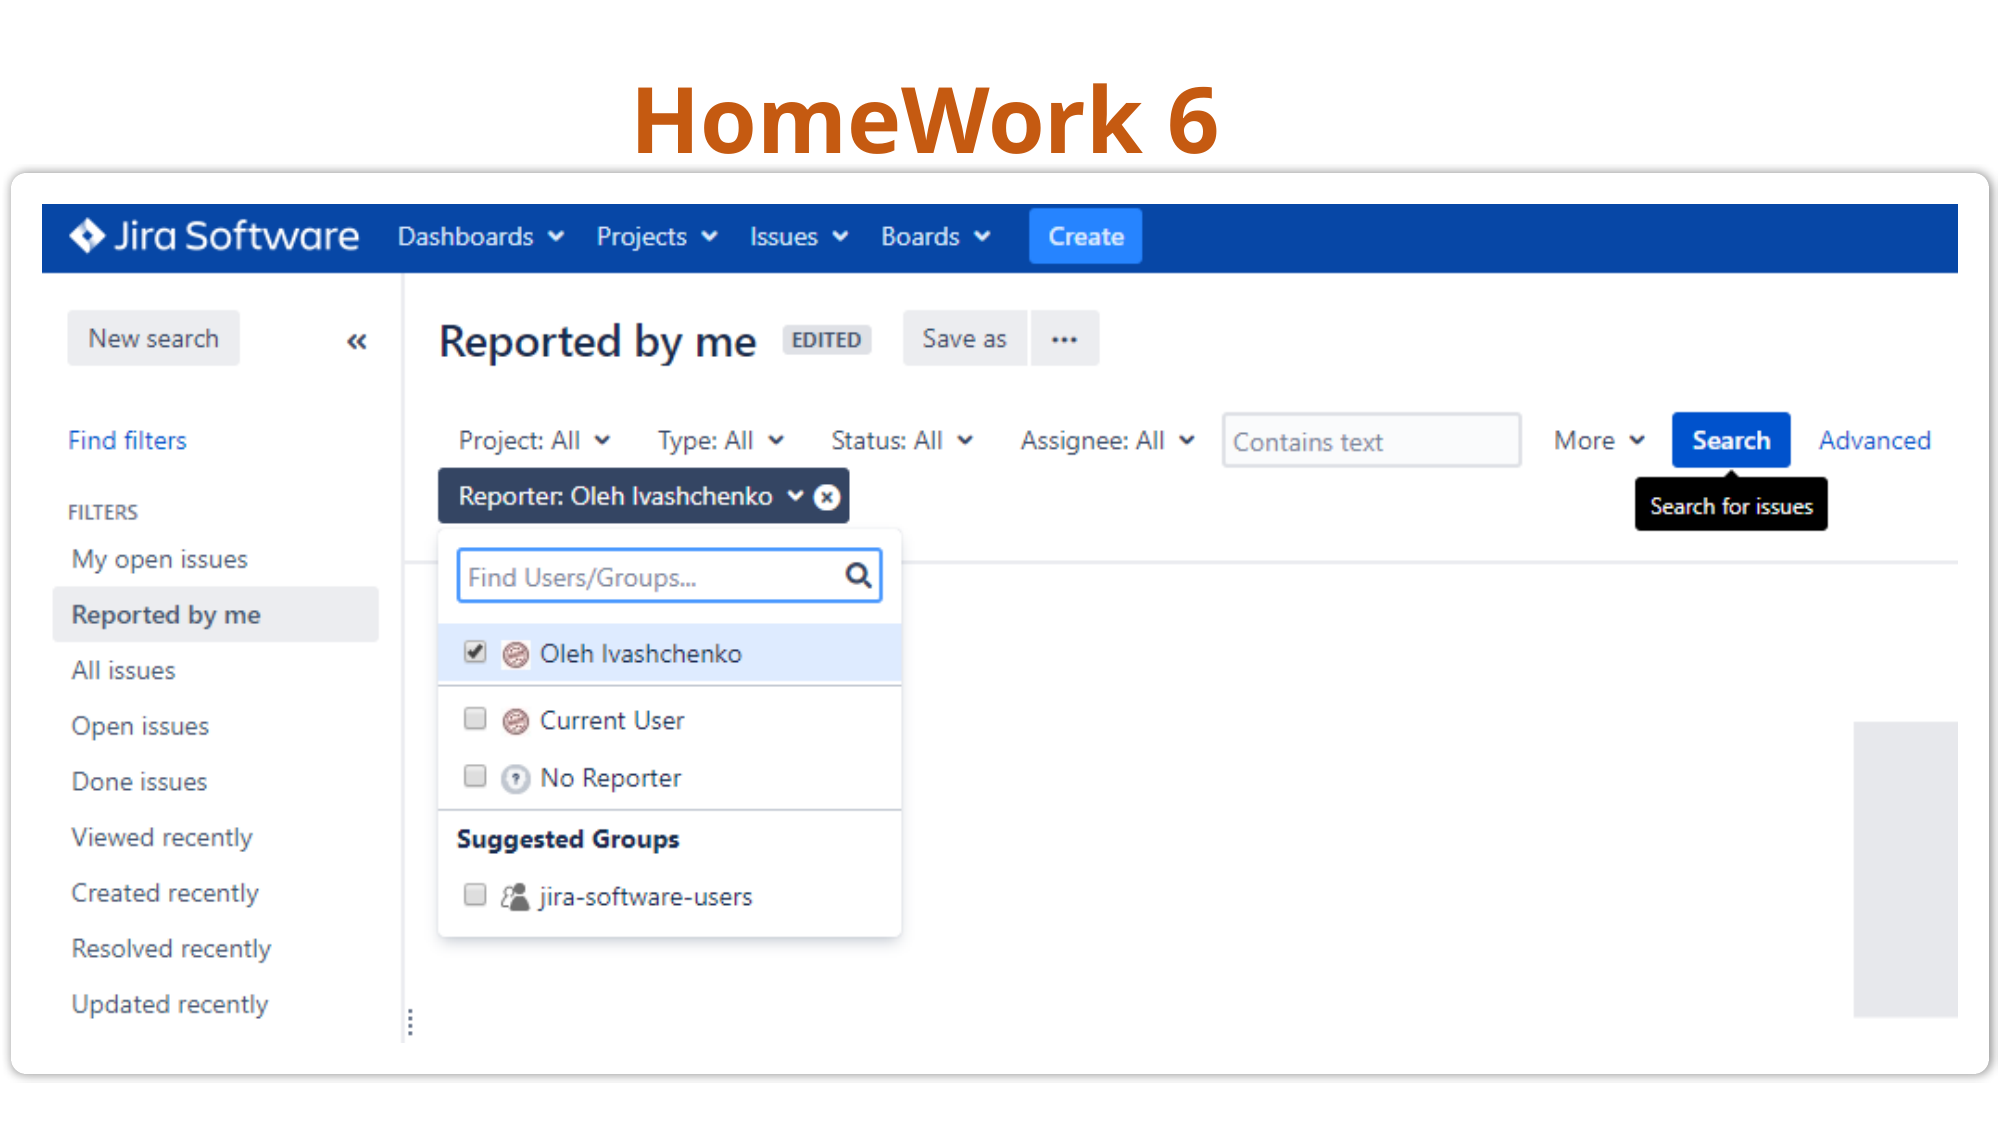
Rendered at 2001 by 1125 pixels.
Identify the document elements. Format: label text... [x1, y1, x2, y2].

text_box HomeWork 6 [62, 59, 1788, 188]
picture [42, 203, 1958, 1043]
